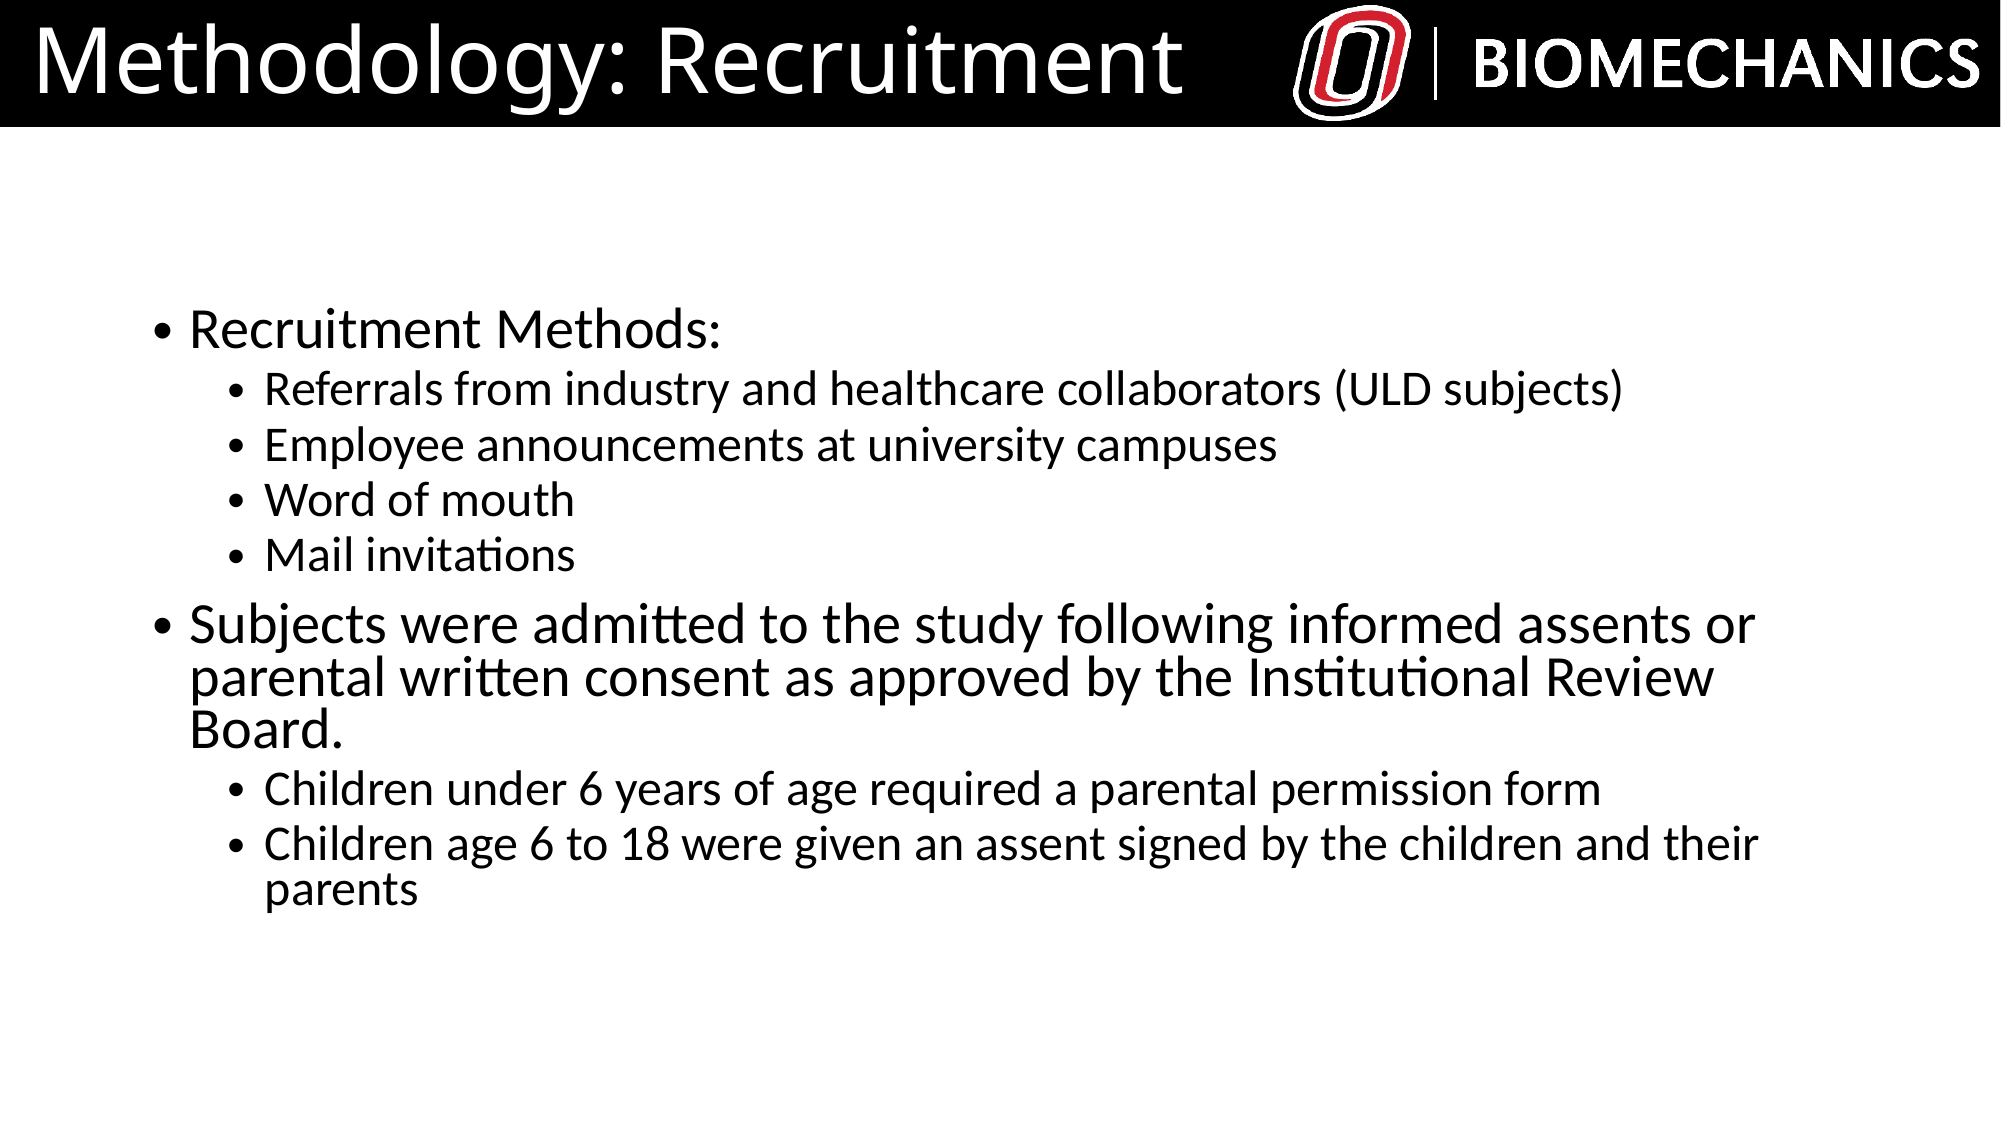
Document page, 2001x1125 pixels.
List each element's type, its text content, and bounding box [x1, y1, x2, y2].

title Methodology: Recruitment [16, 1, 1275, 127]
list Recruitment Methods: Referrals from industry and healthcare collaborators (ULD subjects) Employee announcements at university campuses Word of mouth Mail invitations Subjects were admitted to the study following informed assents or parental written consent as approved by the Institutional Review Board. Children under 6 years of age required a parental permission form Children age 6 to 18 were given an assent signed by the children and their parents [137, 299, 1863, 1014]
picture [1293, 5, 1982, 121]
